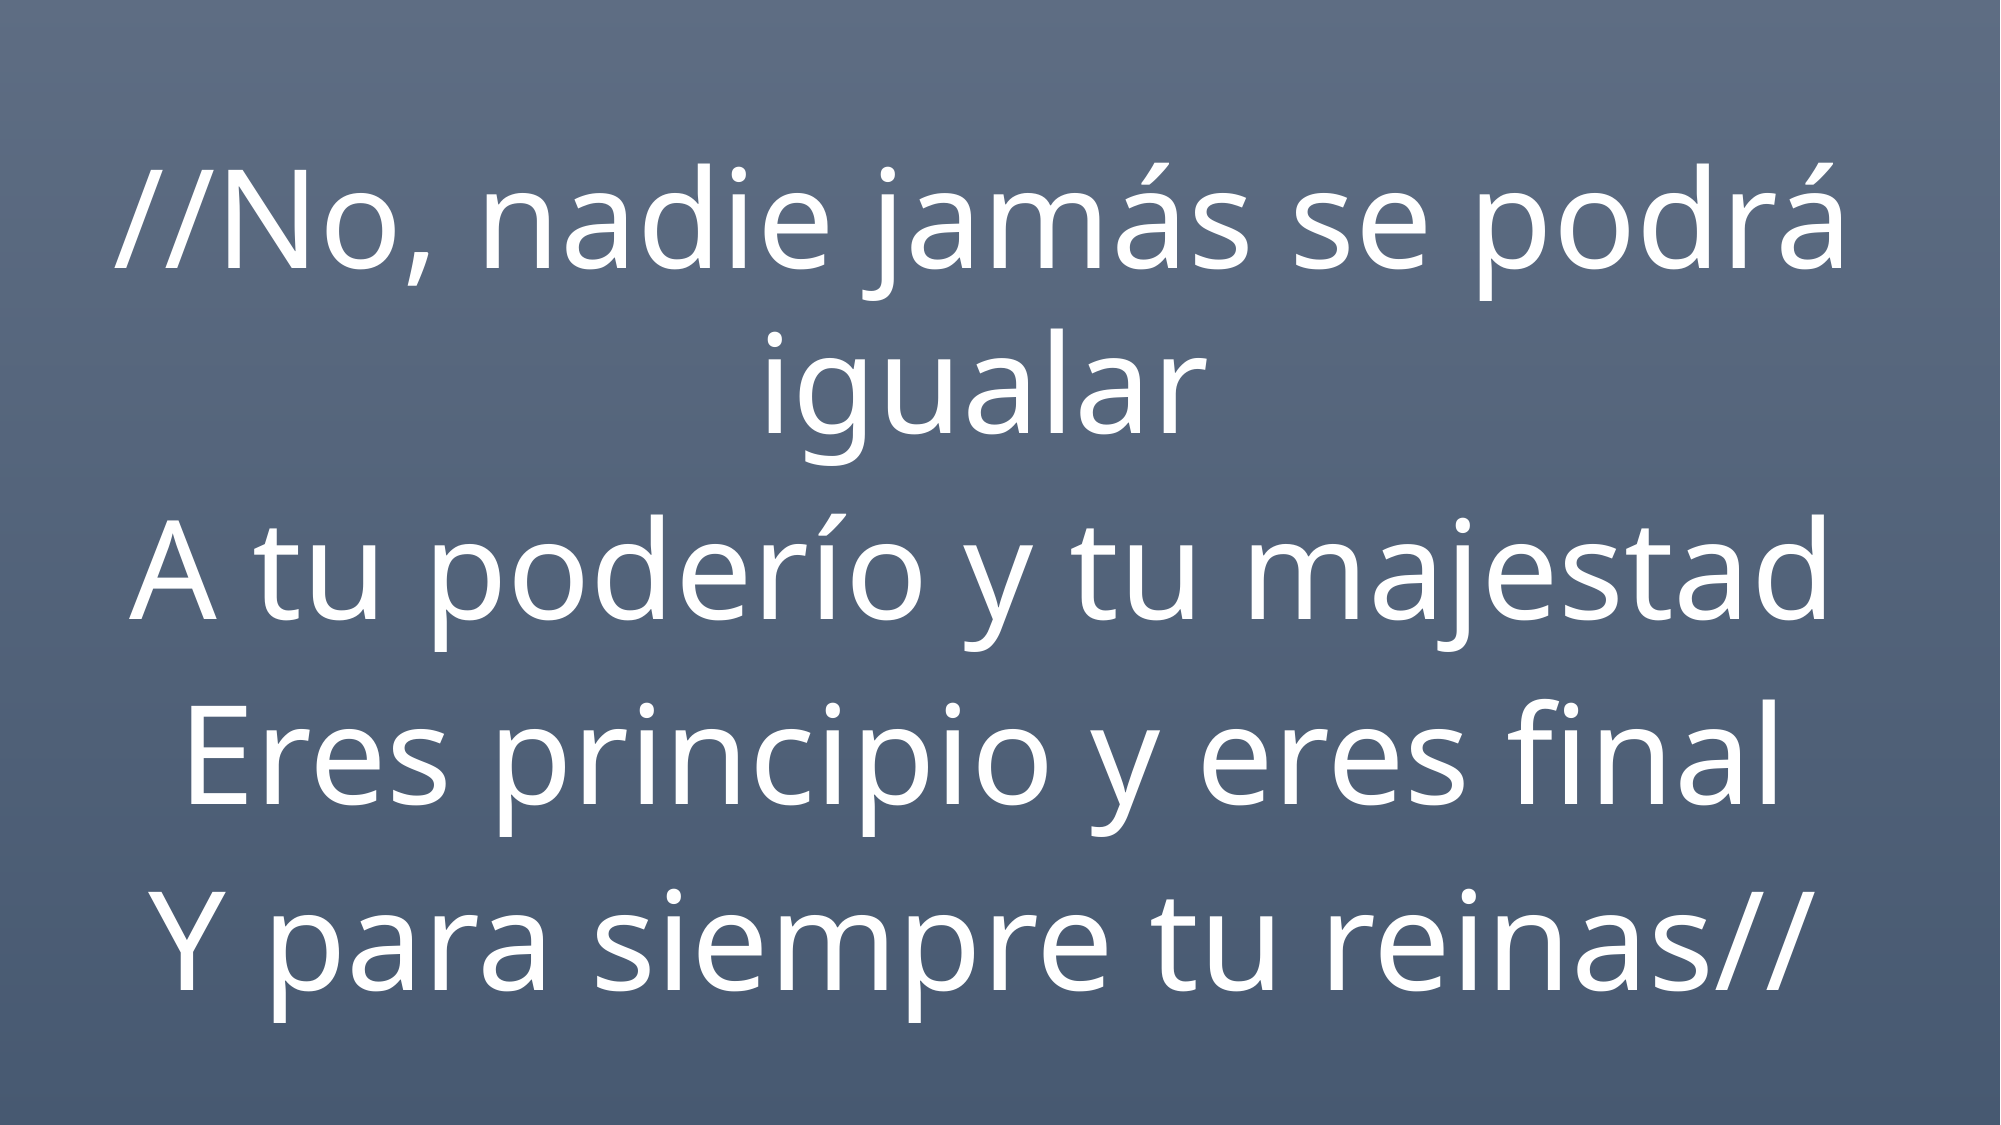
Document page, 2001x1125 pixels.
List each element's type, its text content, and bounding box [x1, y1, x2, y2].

list //No, nadie jamás se podrá igualar A tu poderío y tu majestad Eres principio y eres final Y para siempre tu reinas// [31, 65, 1936, 1084]
